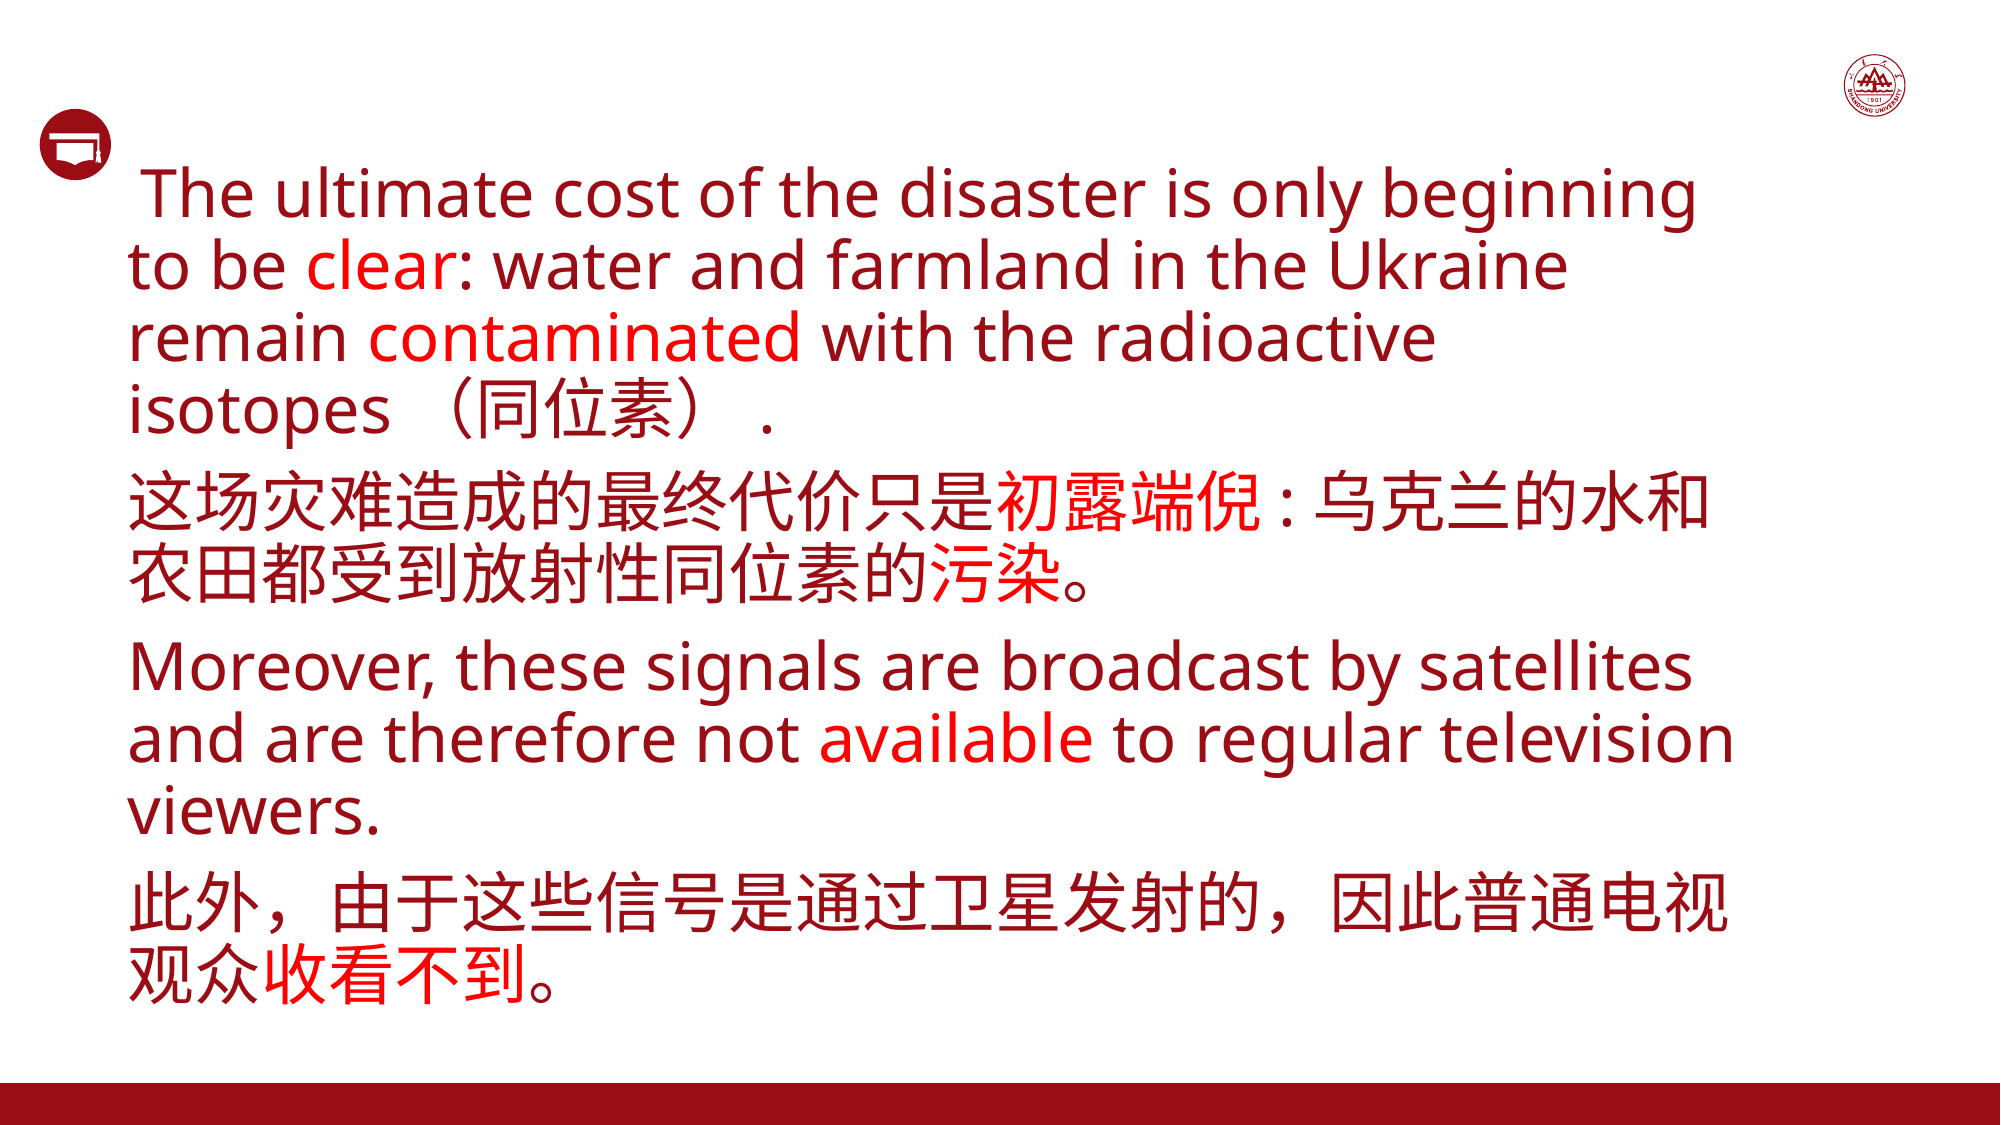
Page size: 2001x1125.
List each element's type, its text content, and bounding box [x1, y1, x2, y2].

list The ultimate cost of the disaster is only beginning to be clear: water and farmland in the Ukraine remain contaminated with the radioactive isotopes（同位素）. 这场灾难造成的最终代价只是初露端倪:乌克兰的水和农田都受到放射性同位素的污染。 Moreover, these signals are broadcast by satellites and are therefore not available to regular television viewers. 此外，由于这些信号是通过卫星发射的，因此普通电视观众收看不到。 [113, 152, 1779, 985]
